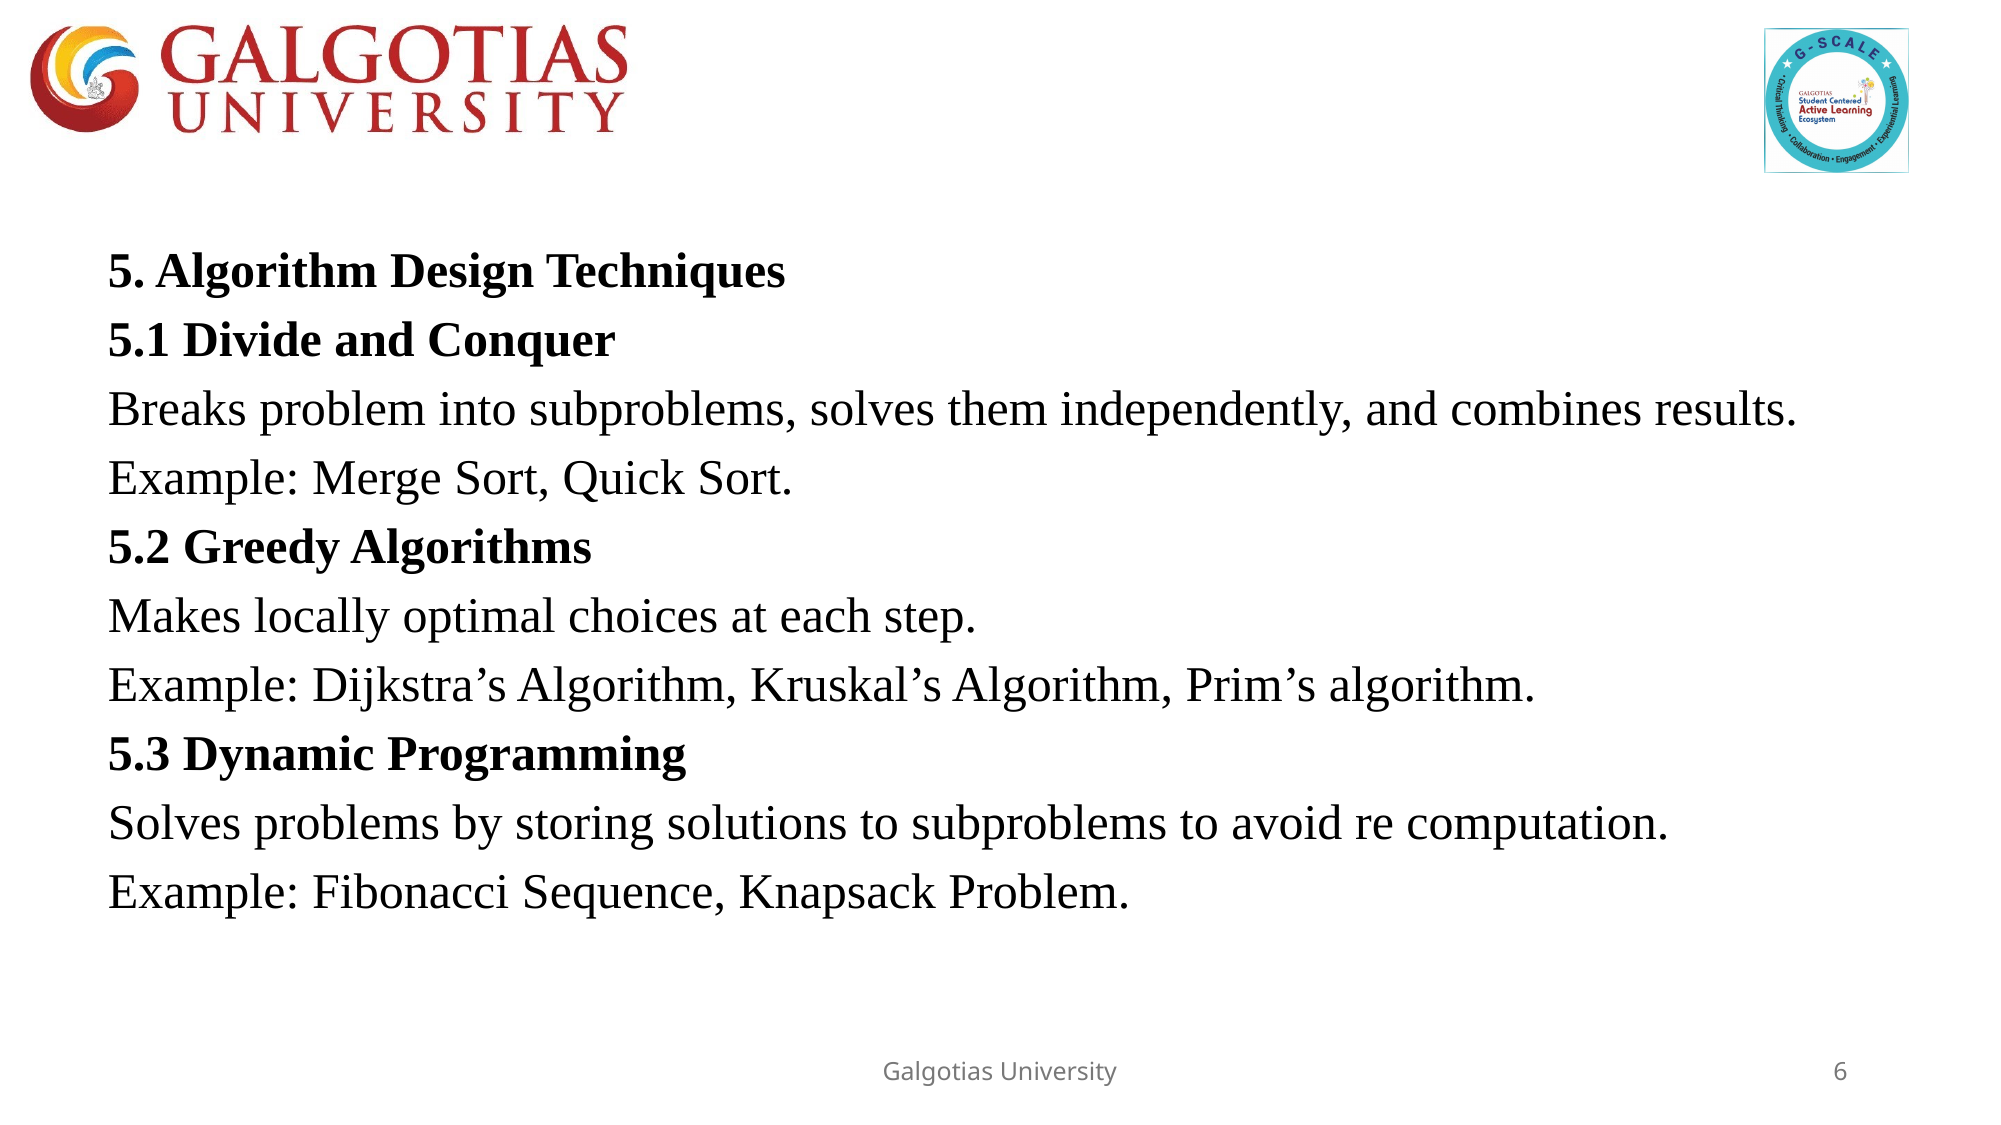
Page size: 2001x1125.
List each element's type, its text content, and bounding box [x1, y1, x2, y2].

footer Galgotias University [662, 1042, 1338, 1103]
picture [1764, 28, 1909, 173]
list [1153, 138, 1829, 419]
title 5. Algorithm Design Techniques 5.1 Divide and Conquer Breaks problem into subproblems, solves them independently, and combines results. Example: Merge Sort, Quick Sort. 5.2 Greedy Algorithms Makes locally optimal choices at each step. Example: Dijkstra’s Algorithm, Kruskal’s Algorithm, Prim’s algorithm. 5.3 Dynamic Programming Solves problems by storing solutions to subproblems to avoid re computation. Example: Fibonacci Sequence, Knapsack Problem. [92, 433, 1829, 843]
slide_number 6 [1412, 1042, 1863, 1103]
picture [16, 18, 641, 141]
